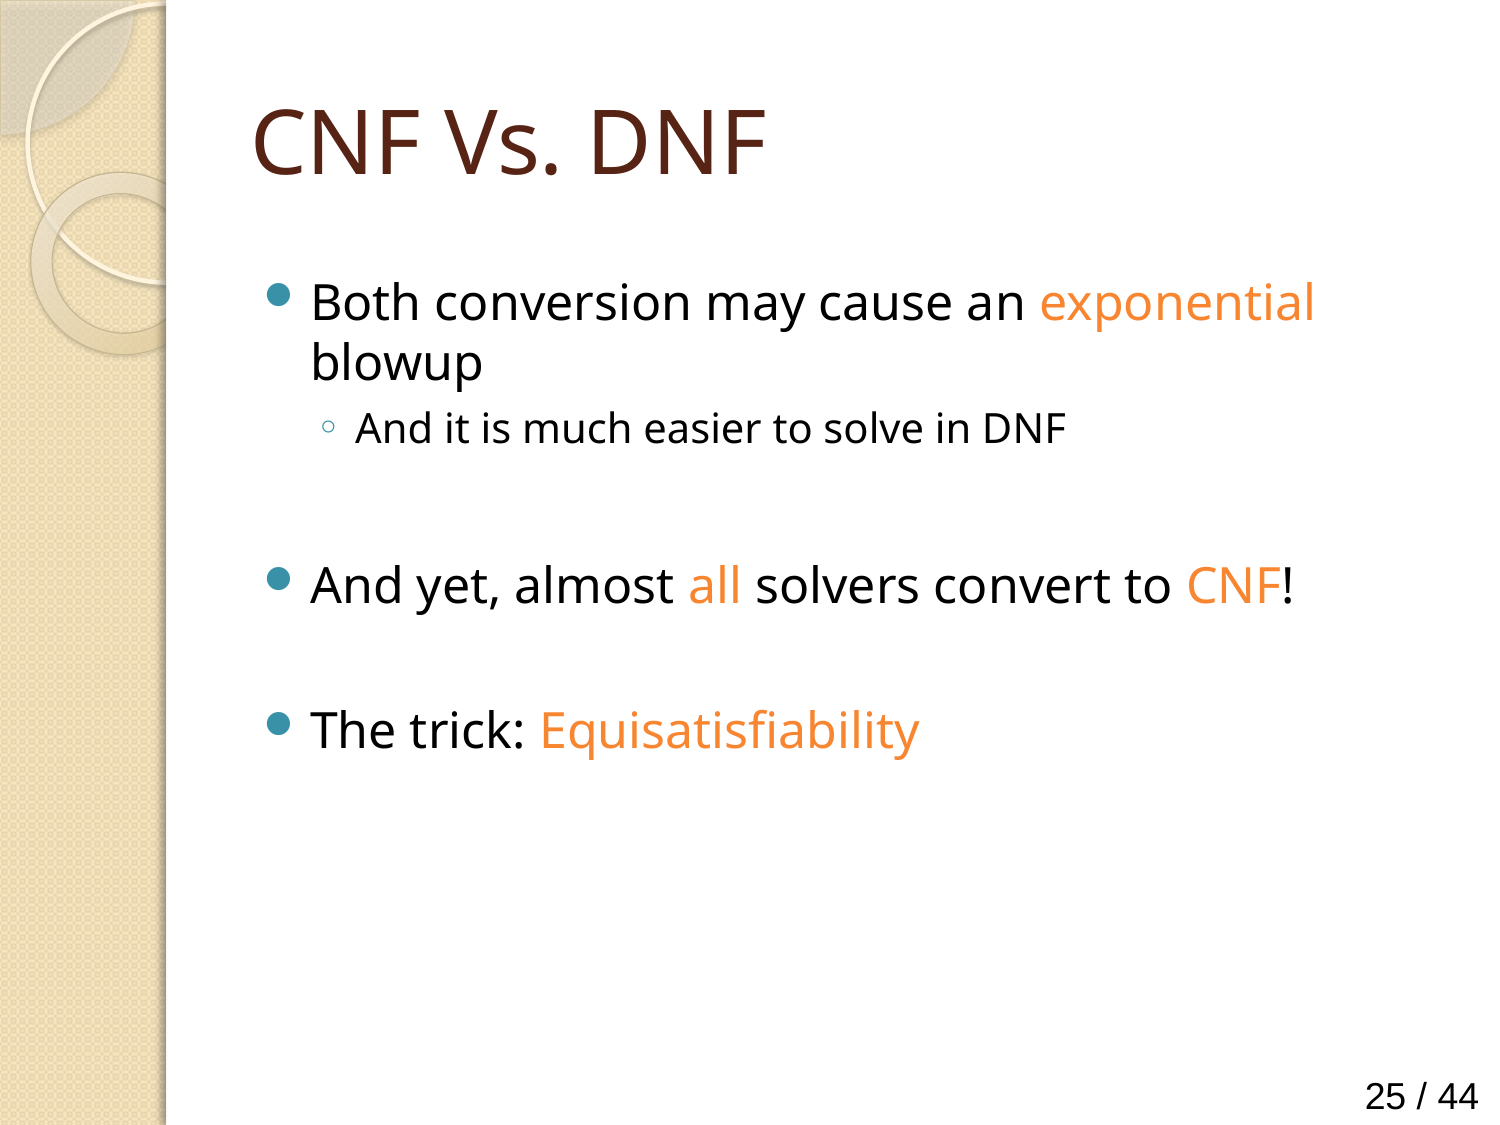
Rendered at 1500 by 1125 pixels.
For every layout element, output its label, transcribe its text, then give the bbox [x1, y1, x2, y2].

list Both conversion may cause an exponential blowup And it is much easier to solve in DNF And yet, almost all solvers convert to CNF! The trick: Equisatisfiability [235, 262, 1466, 1125]
title CNF Vs. DNF [235, 45, 1466, 233]
